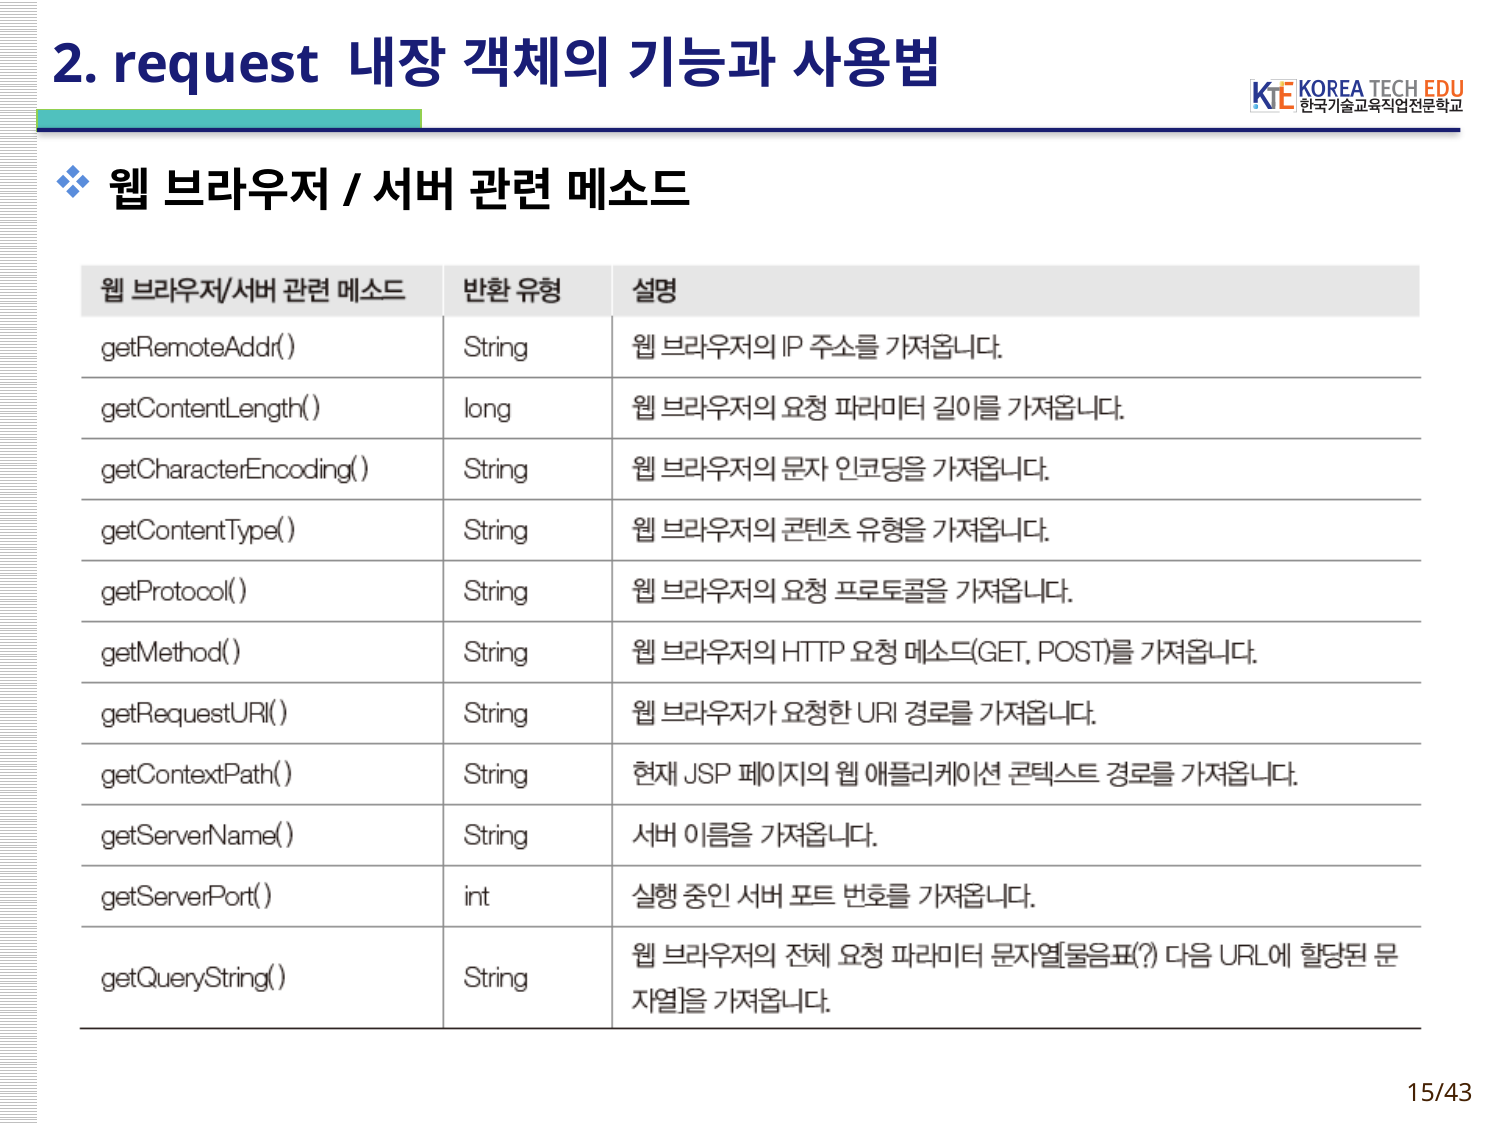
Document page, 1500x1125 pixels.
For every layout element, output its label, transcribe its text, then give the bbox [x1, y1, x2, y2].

picture [1246, 71, 1469, 119]
picture [77, 255, 1423, 1042]
title 2. request 내장 객체의 기능과 사용법 [37, 13, 1278, 109]
list 웹 브라우저/서버 관련 메소드 [37, 152, 1463, 1091]
